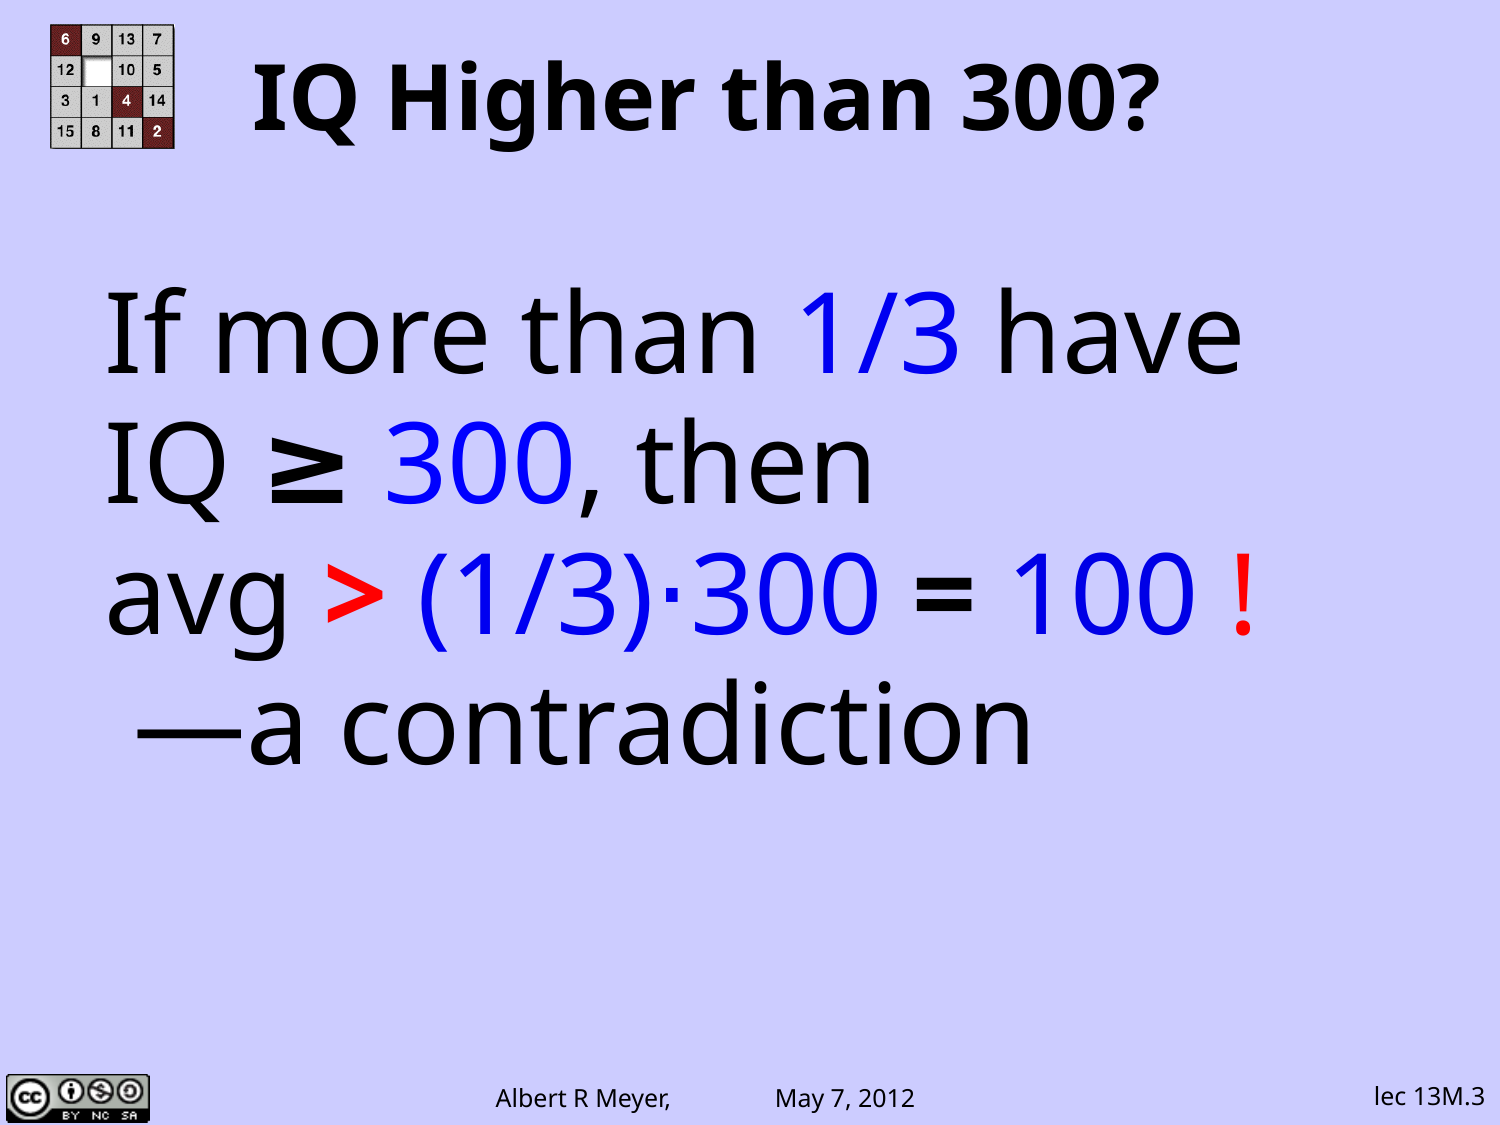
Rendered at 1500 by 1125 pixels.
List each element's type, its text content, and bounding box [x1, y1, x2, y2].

list If more than 1/3 have IQ ≥ 300, then avg > (1/3)⋅300 = 100 ! —a contradiction [89, 279, 1447, 861]
title IQ Higher than 300? [237, 0, 1476, 188]
picture [6, 1074, 150, 1123]
picture [50, 24, 175, 149]
